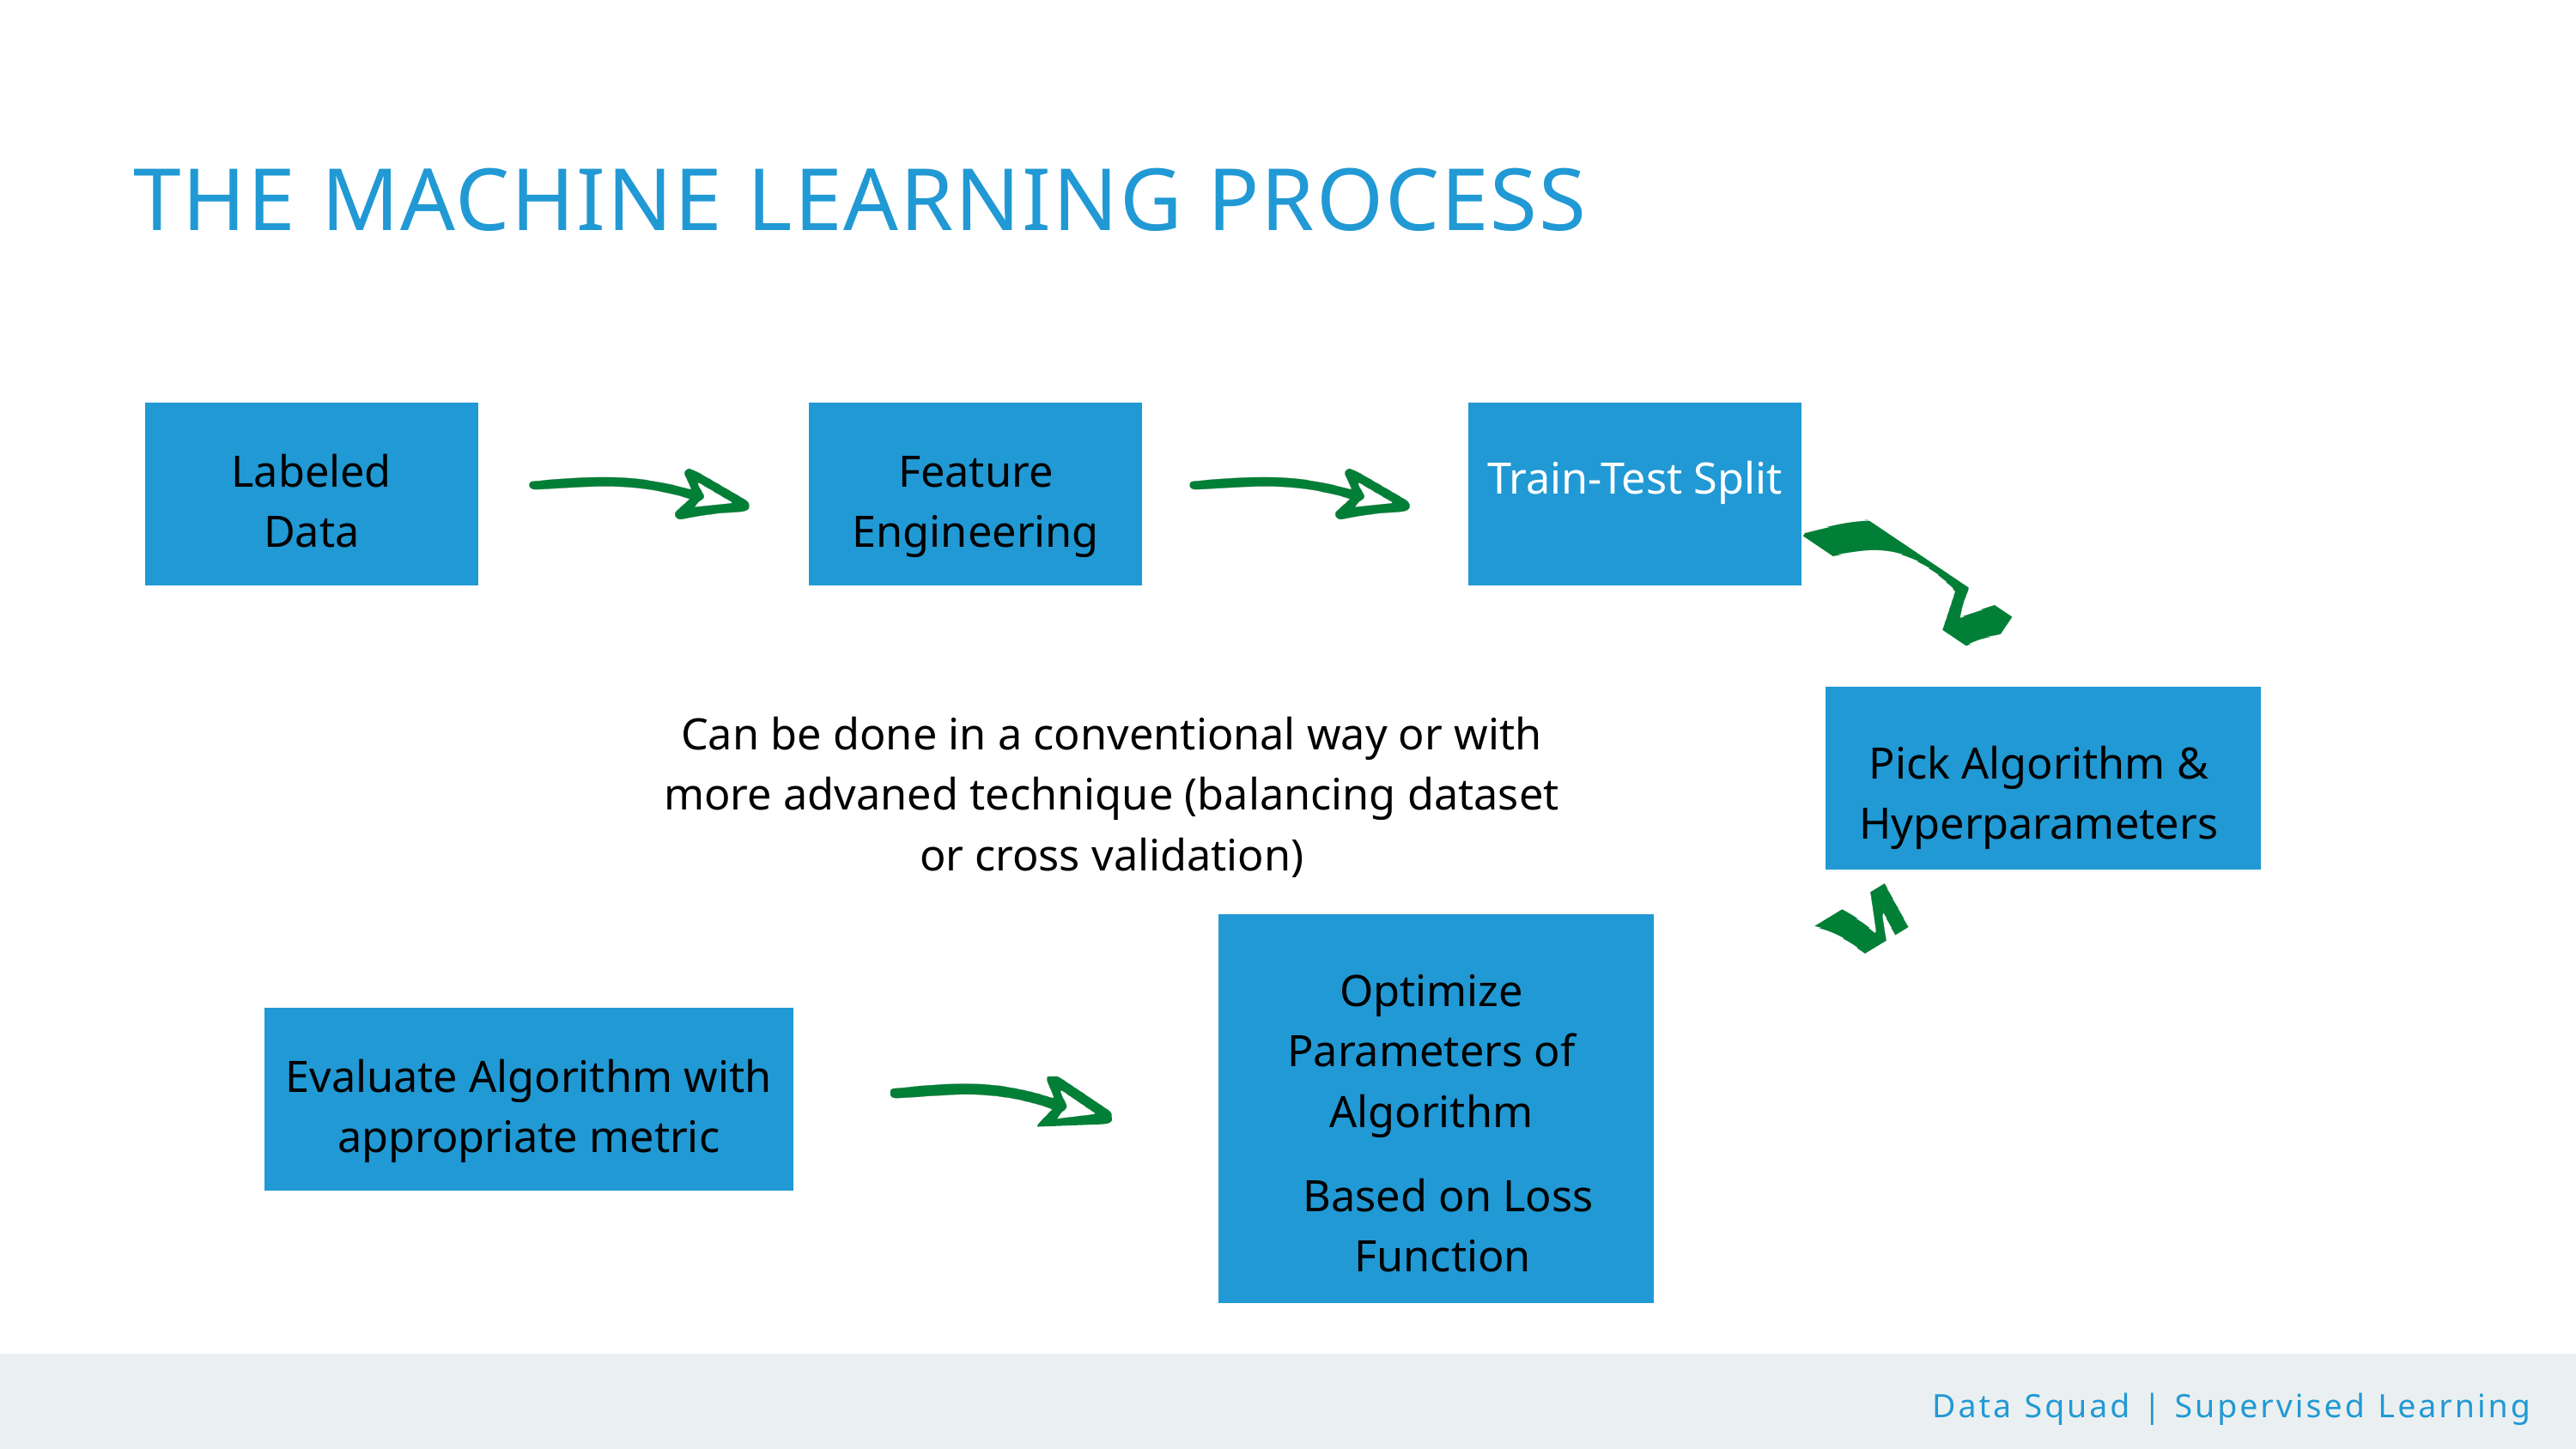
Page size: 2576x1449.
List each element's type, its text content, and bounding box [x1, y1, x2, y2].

text_box [890, 1074, 1113, 1133]
text_box [1189, 469, 1410, 519]
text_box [144, 402, 479, 586]
text_box [529, 469, 750, 519]
text_box [1807, 494, 2013, 658]
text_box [1825, 687, 2262, 870]
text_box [1218, 913, 1655, 1303]
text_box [1467, 402, 1802, 586]
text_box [264, 1007, 794, 1191]
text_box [0, 1353, 2576, 1449]
text_box [1718, 877, 1933, 1028]
text_box Can be done in a conventional way or with more advaned technique (balancing dataset or cross validation) [664, 697, 1560, 880]
text_box THE MACHINE LEARNING PROCESS [133, 144, 2466, 248]
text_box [808, 402, 1143, 586]
